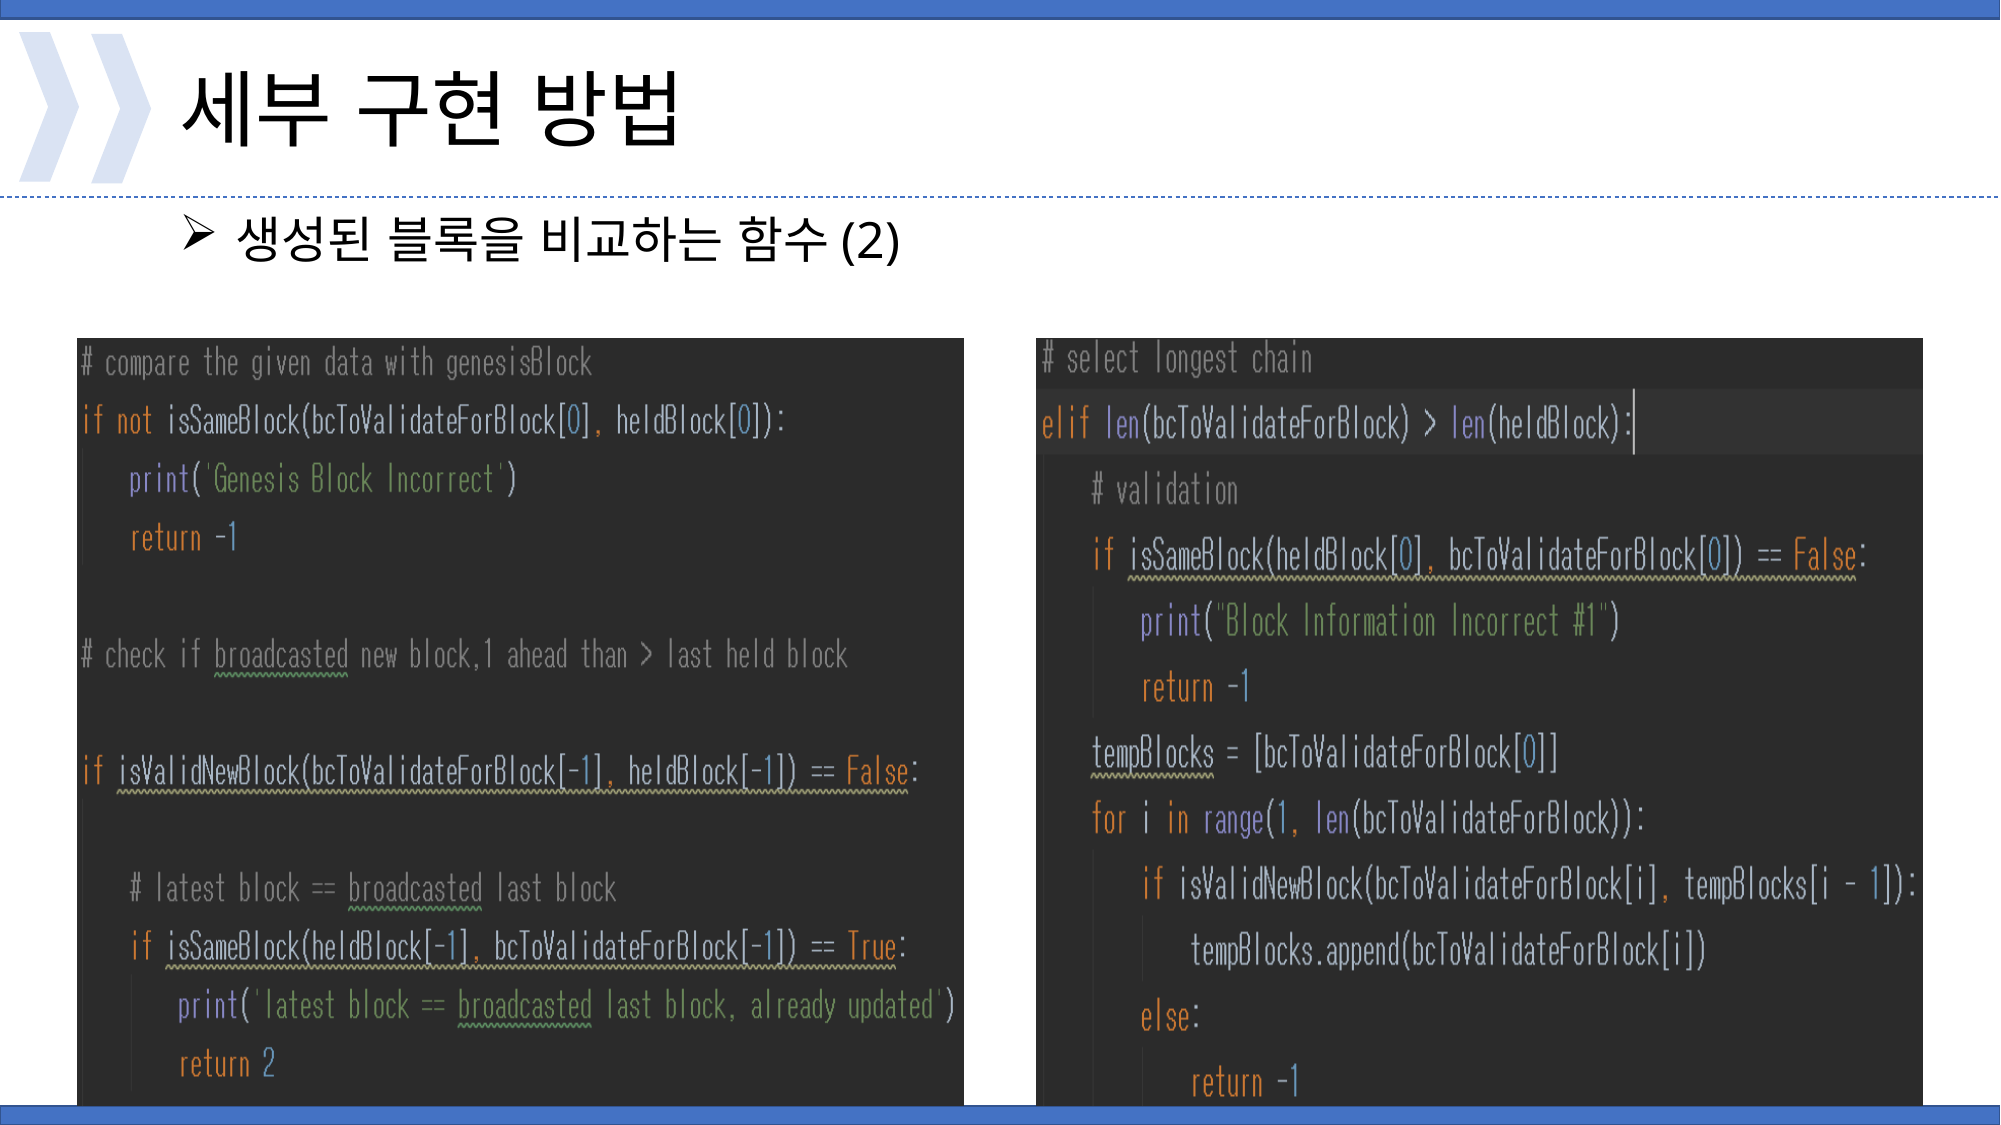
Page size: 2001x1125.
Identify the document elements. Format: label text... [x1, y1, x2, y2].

text_box 세부 구현 방법 [164, 49, 1389, 165]
text_box [0, 0, 2000, 20]
text_box [91, 33, 152, 184]
picture [77, 338, 964, 1106]
text_box 생성된 블록을 비교하는 함수(2) [164, 201, 970, 276]
text_box [19, 32, 80, 182]
picture [1036, 338, 1923, 1106]
text_box [0, 1105, 2000, 1125]
